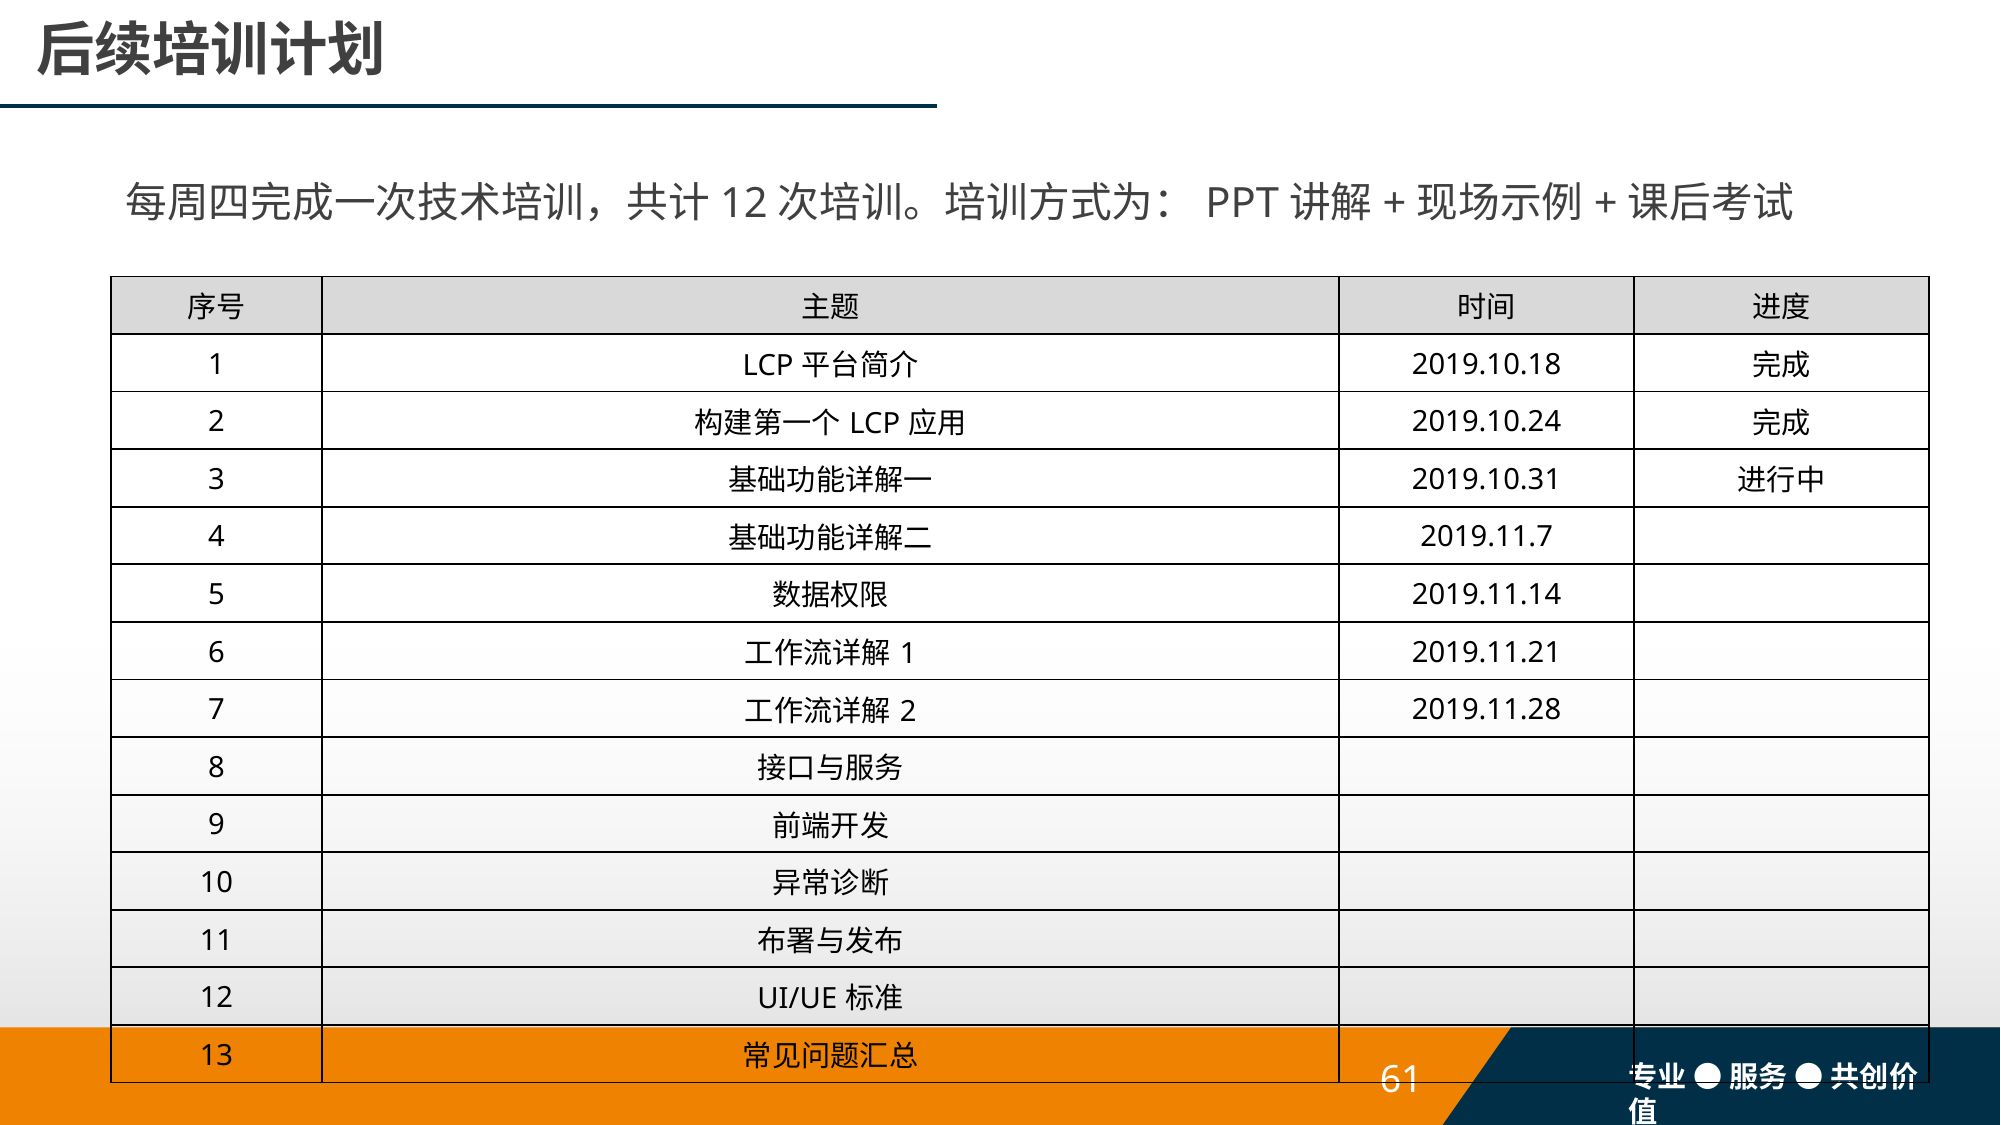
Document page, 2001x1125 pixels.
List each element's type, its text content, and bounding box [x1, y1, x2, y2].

table_cell 2019.11.21 [1340, 623, 1633, 679]
table_cell 完成 [1635, 392, 1928, 448]
table_cell [1340, 738, 1633, 794]
table_cell 3 [112, 450, 321, 506]
table_cell 2019.10.31 [1340, 450, 1633, 506]
table_cell 前端开发 [323, 796, 1338, 851]
table_cell 异常诊断 [323, 853, 1338, 909]
table_cell 数据权限 [323, 565, 1338, 621]
table_header 序号 [112, 277, 321, 333]
subtitle 每周四完成一次技术培训，共计12次培训。培训方式为：PPT讲解+现场示例+课后考试 [110, 153, 1840, 276]
table_cell 完成 [1635, 335, 1928, 391]
table_cell 构建第一个LCP应用 [323, 392, 1338, 448]
table_cell UI/UE标准 [323, 968, 1338, 1024]
table_cell [1635, 680, 1928, 736]
table_header 进度 [1635, 277, 1928, 333]
table_cell [1340, 1026, 1633, 1082]
table_cell 进行中 [1635, 450, 1928, 506]
table_cell LCP平台简介 [323, 335, 1338, 391]
table_cell 9 [112, 796, 321, 851]
table_cell 11 [112, 911, 321, 966]
table_cell [1635, 565, 1928, 621]
table_cell 12 [112, 968, 321, 1024]
table_cell 4 [112, 508, 321, 563]
table_cell 6 [112, 623, 321, 679]
table_cell 工作流详解1 [323, 623, 1338, 679]
table_cell 10 [112, 853, 321, 909]
table_cell [1340, 911, 1633, 966]
table_cell 接口与服务 [323, 738, 1338, 794]
table_cell 常见问题汇总 [323, 1026, 1338, 1082]
table_cell [1635, 968, 1928, 1024]
table_header 主题 [323, 277, 1338, 333]
table_cell 2019.11.28 [1340, 680, 1633, 736]
table_cell [1635, 738, 1928, 794]
table_cell [1340, 796, 1633, 851]
table_cell 基础功能详解一 [323, 450, 1338, 506]
table_cell 2019.11.7 [1340, 508, 1633, 563]
table_cell [1635, 911, 1928, 966]
table_cell 基础功能详解二 [323, 508, 1338, 563]
table_cell 5 [112, 565, 321, 621]
table_cell 2 [112, 392, 321, 448]
table_cell [1340, 968, 1633, 1024]
title 后续培训计划 [23, 13, 403, 90]
table_cell 2019.10.18 [1340, 335, 1633, 391]
table_cell [1635, 508, 1928, 563]
table_cell [1635, 796, 1928, 851]
table_cell 2019.11.14 [1340, 565, 1633, 621]
table_cell [1635, 1026, 1928, 1082]
table_cell [1635, 623, 1928, 679]
table_cell 2019.10.24 [1340, 392, 1633, 448]
table_cell 布署与发布 [323, 911, 1338, 966]
table_cell 工作流详解2 [323, 680, 1338, 736]
table_cell 8 [112, 738, 321, 794]
table_cell 7 [112, 680, 321, 736]
table_cell [1340, 853, 1633, 909]
table_header 时间 [1340, 277, 1633, 333]
table_cell [1635, 853, 1928, 909]
table_cell 1 [112, 335, 321, 391]
table_cell 13 [112, 1026, 321, 1082]
